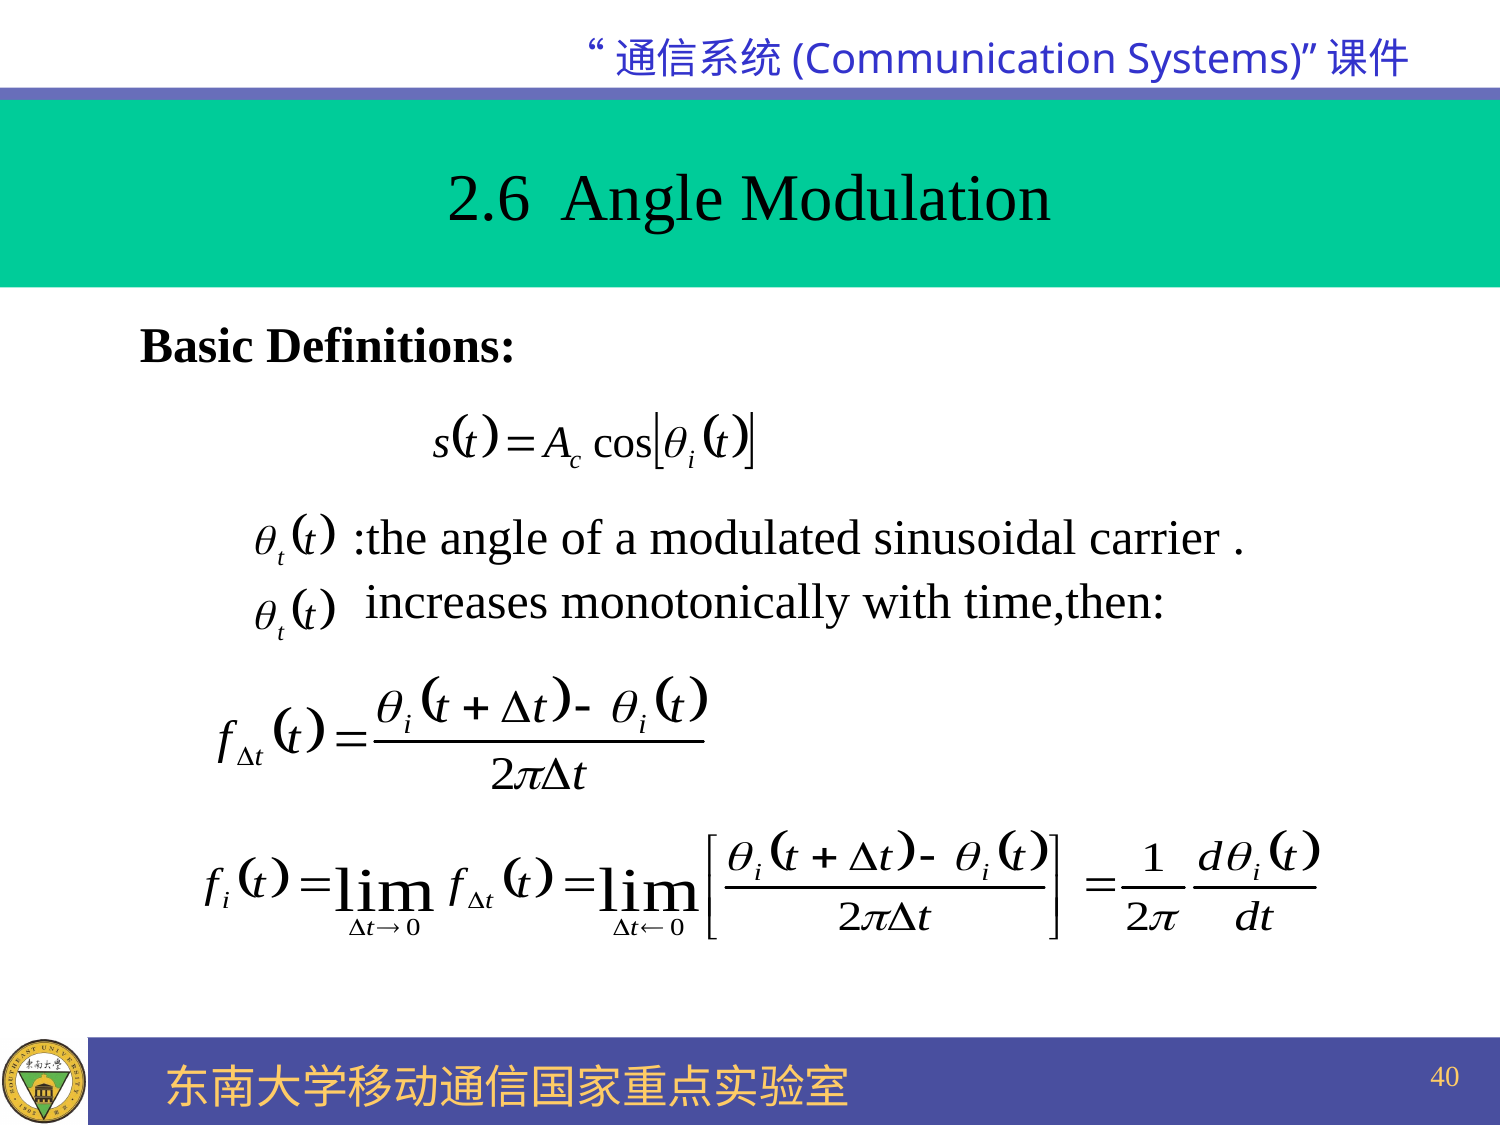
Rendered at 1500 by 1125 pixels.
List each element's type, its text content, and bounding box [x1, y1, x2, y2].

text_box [249, 587, 338, 652]
slide_number 40 [1299, 1050, 1475, 1125]
picture [0, 1038, 88, 1125]
text_box Basic Definitions: :the angle of a modulated sinusoidal carrier . increases monotonically with time,then: [74, 312, 1425, 1000]
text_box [424, 412, 763, 481]
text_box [249, 512, 338, 577]
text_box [187, 824, 1326, 951]
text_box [199, 674, 713, 801]
text_box 2.6 Angle Modulation [0, 99, 1500, 288]
